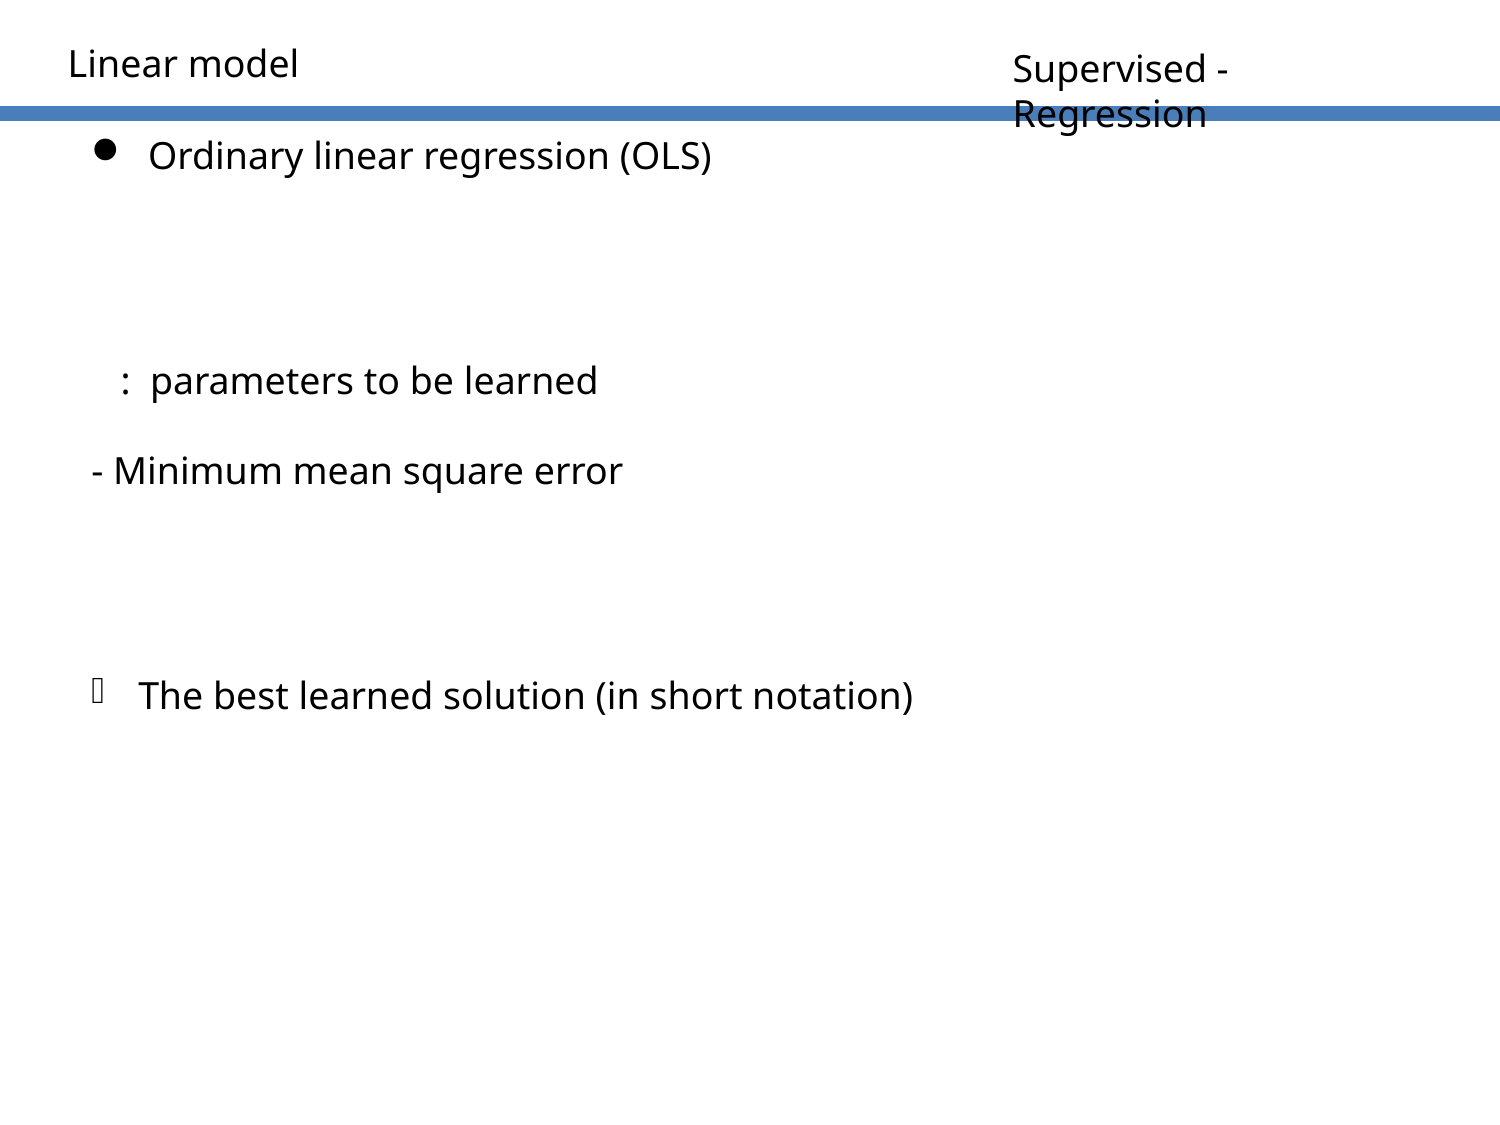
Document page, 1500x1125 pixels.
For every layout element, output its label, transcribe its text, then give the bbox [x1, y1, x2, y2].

text_box Supervised - Regression [997, 37, 1445, 143]
text_box Linear model [53, 32, 500, 93]
